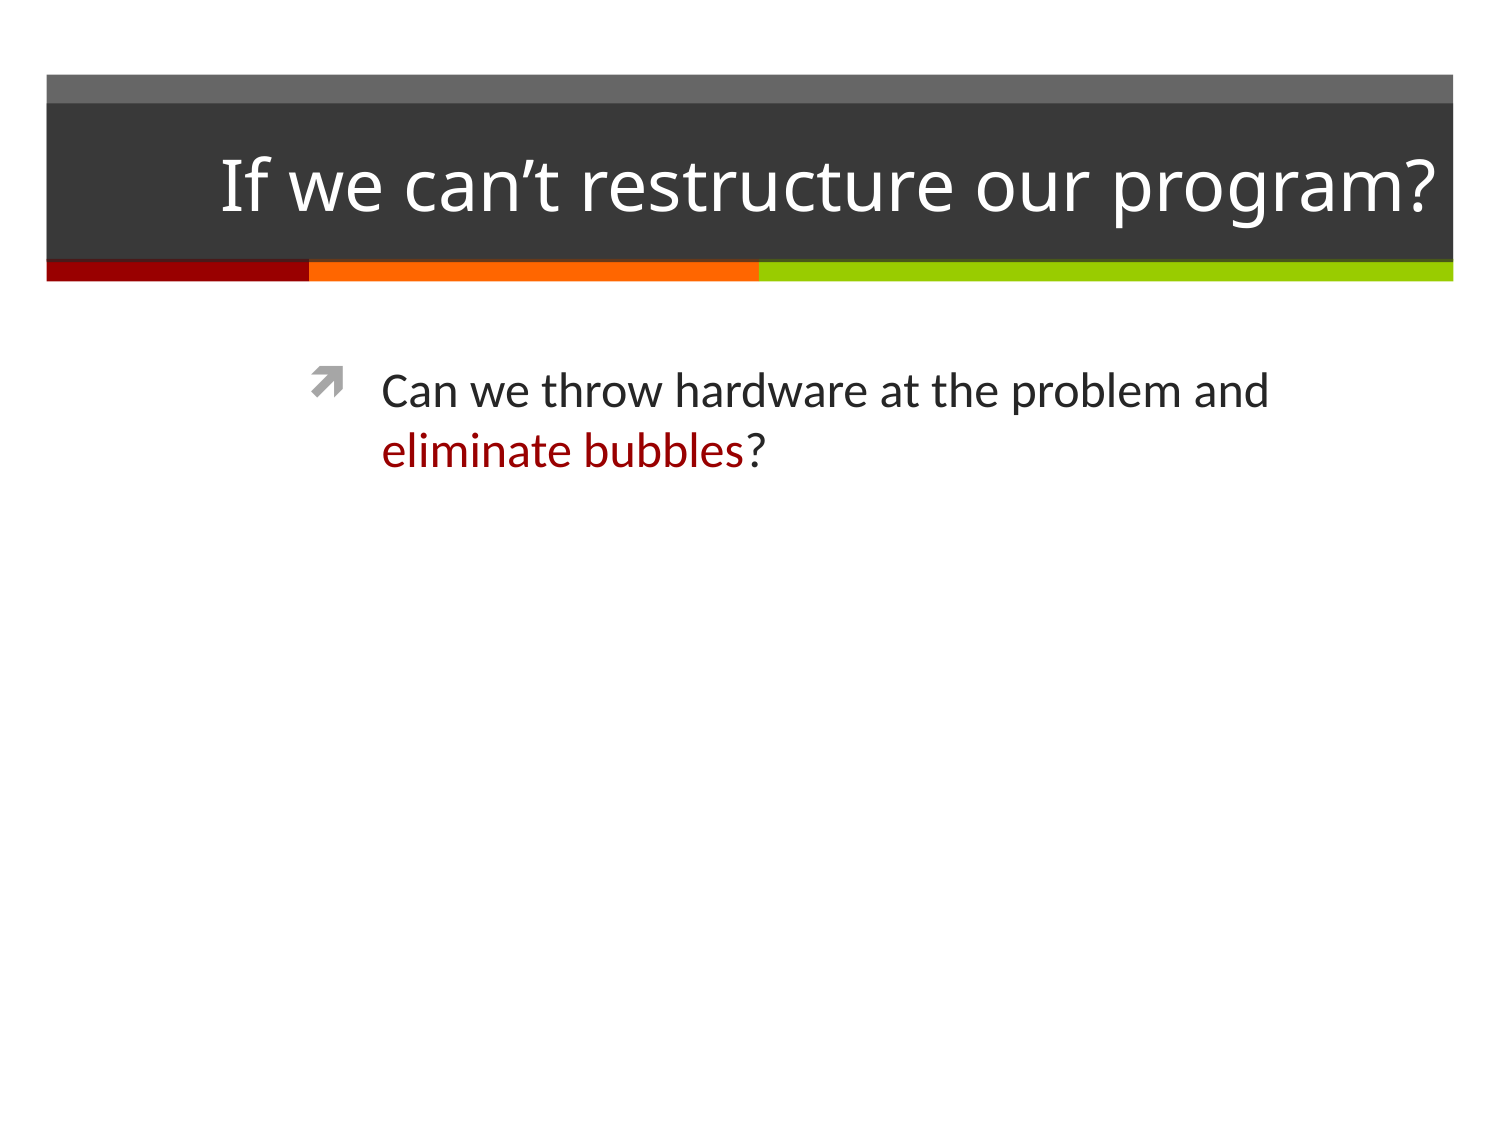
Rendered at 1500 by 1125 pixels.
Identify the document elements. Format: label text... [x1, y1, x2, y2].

list Can we throw hardware at the problem and eliminate bubbles? [292, 350, 1454, 1005]
title If we can’t restructure our program? [46, 103, 1454, 263]
